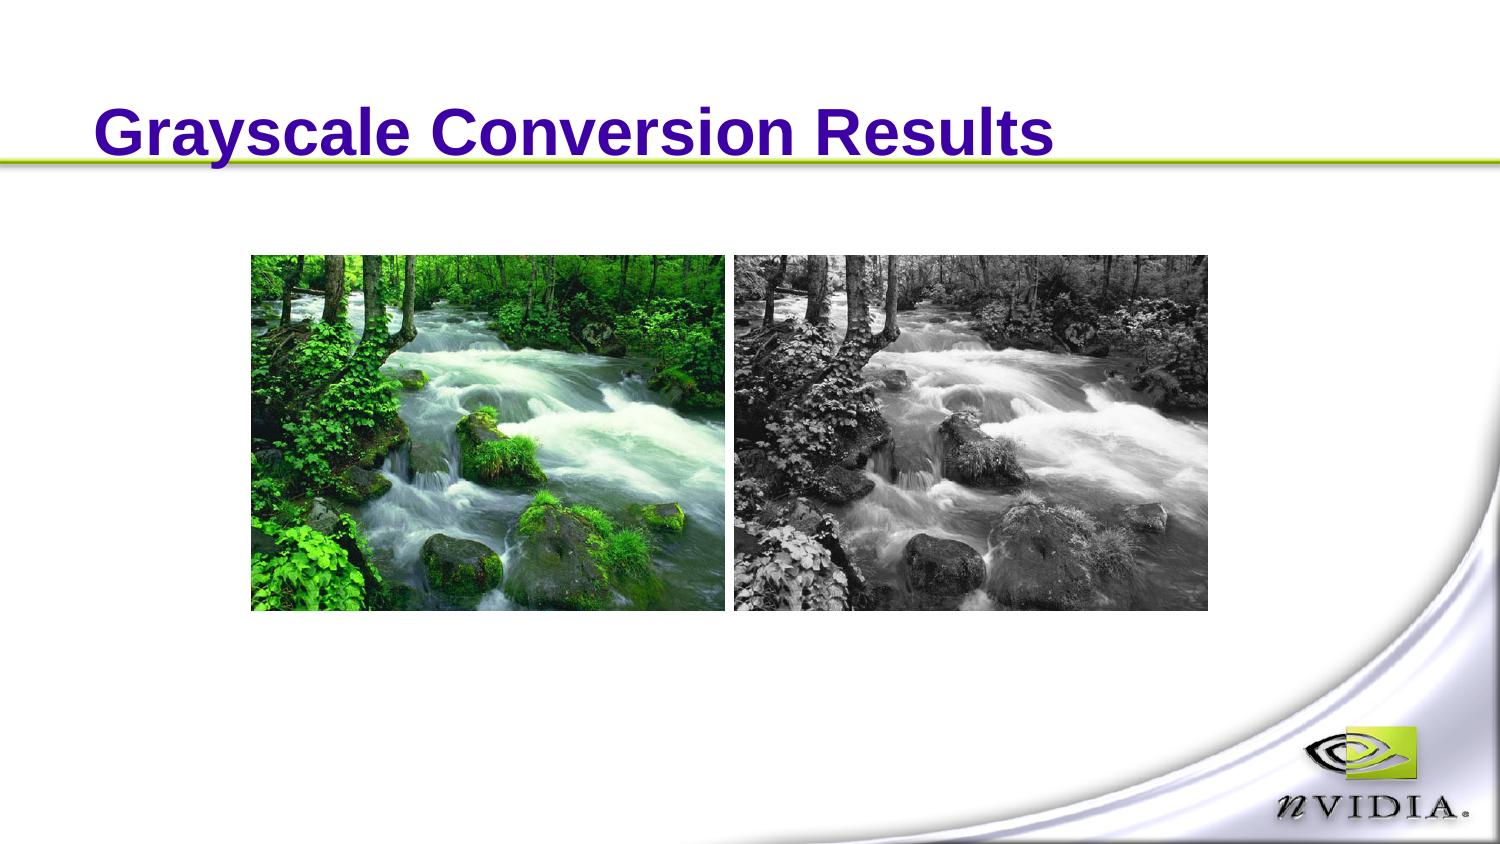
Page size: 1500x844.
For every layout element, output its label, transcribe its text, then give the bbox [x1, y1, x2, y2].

picture [0, 0, 1500, 844]
title Grayscale Conversion Results [78, 80, 1387, 177]
